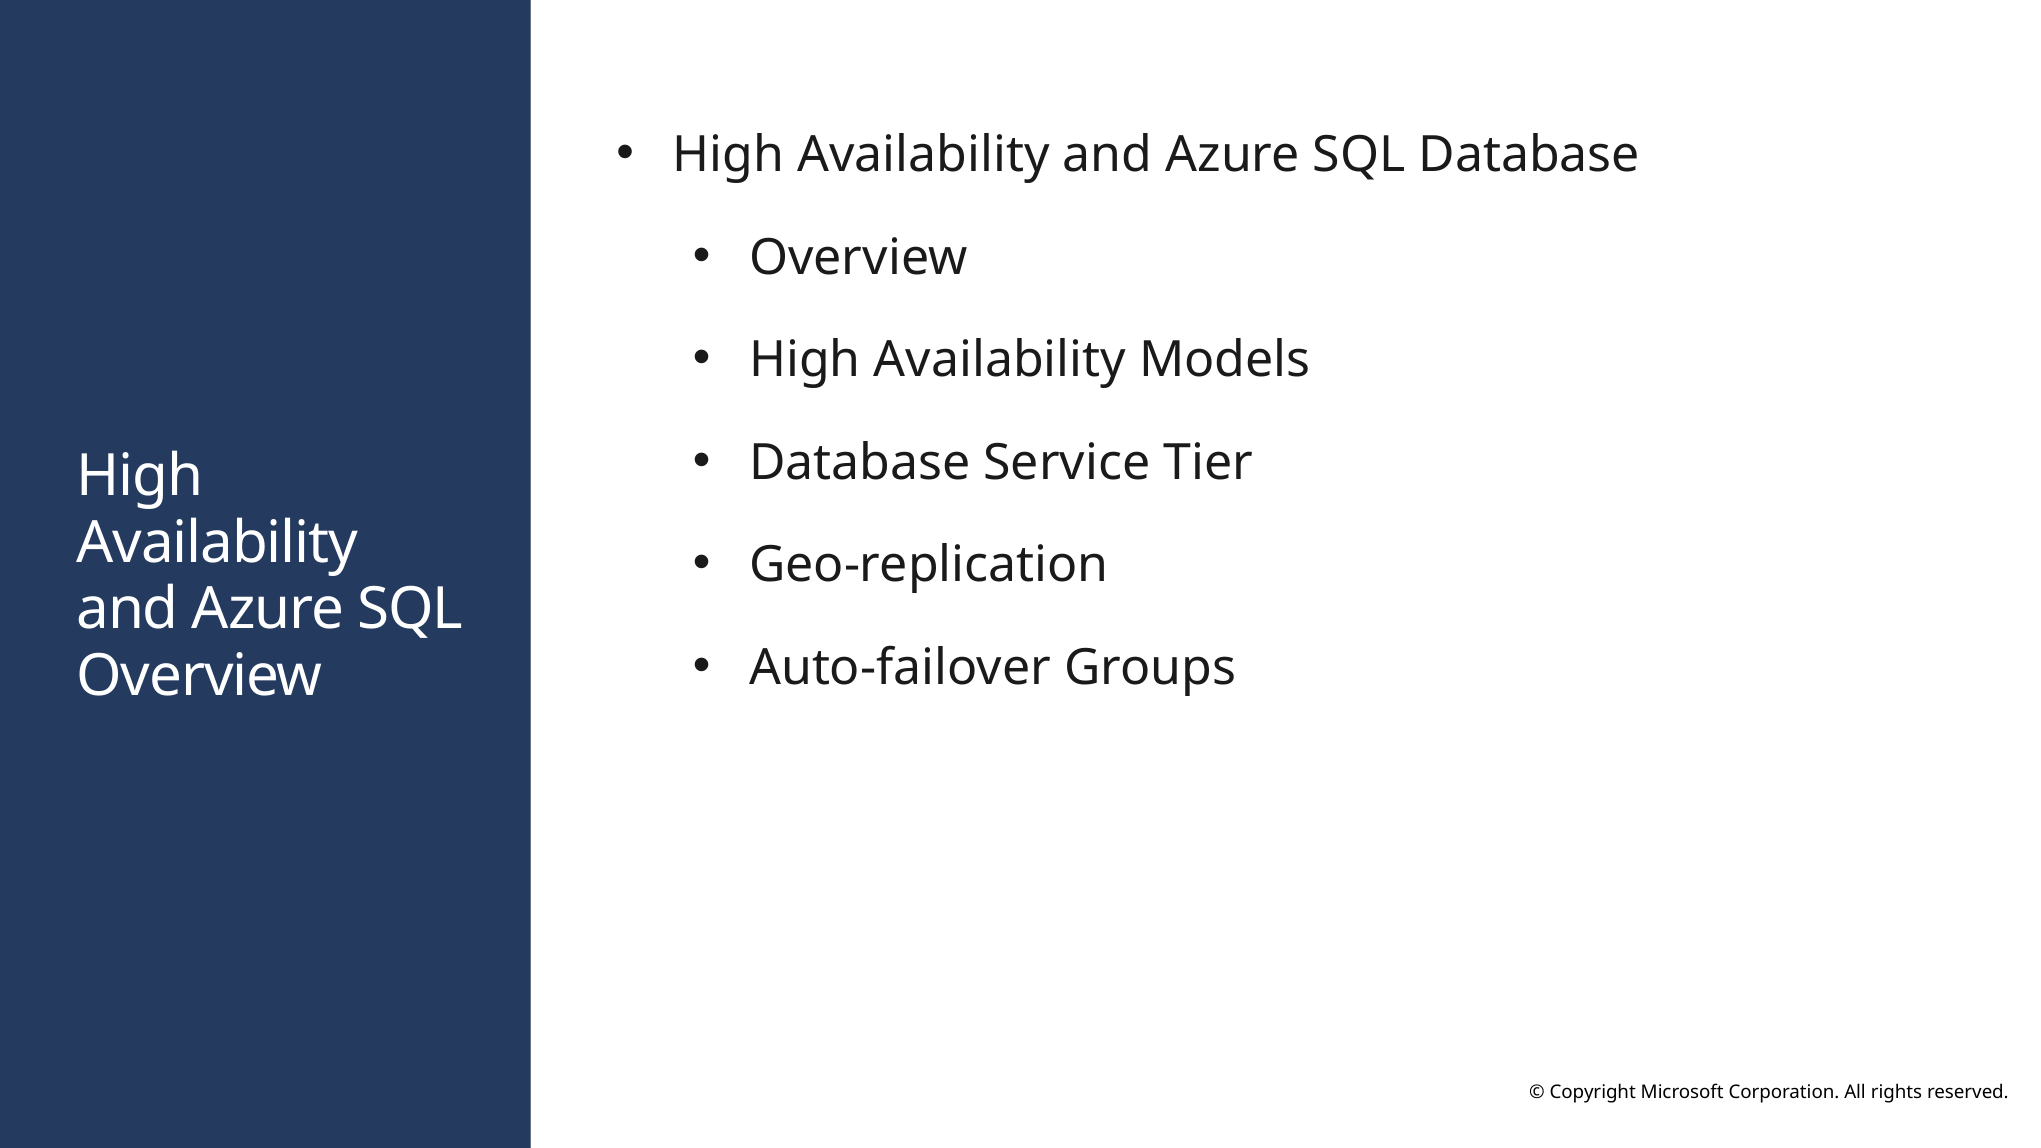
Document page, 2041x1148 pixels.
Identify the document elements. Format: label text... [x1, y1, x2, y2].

text_box High Availability and Azure SQL Database Overview High Availability Models Database Service Tier Geo-replication Auto-failover Groups [586, 67, 1758, 719]
picture [0, 0, 2041, 1148]
title High Availability and Azure SQL Overview [76, 439, 464, 709]
